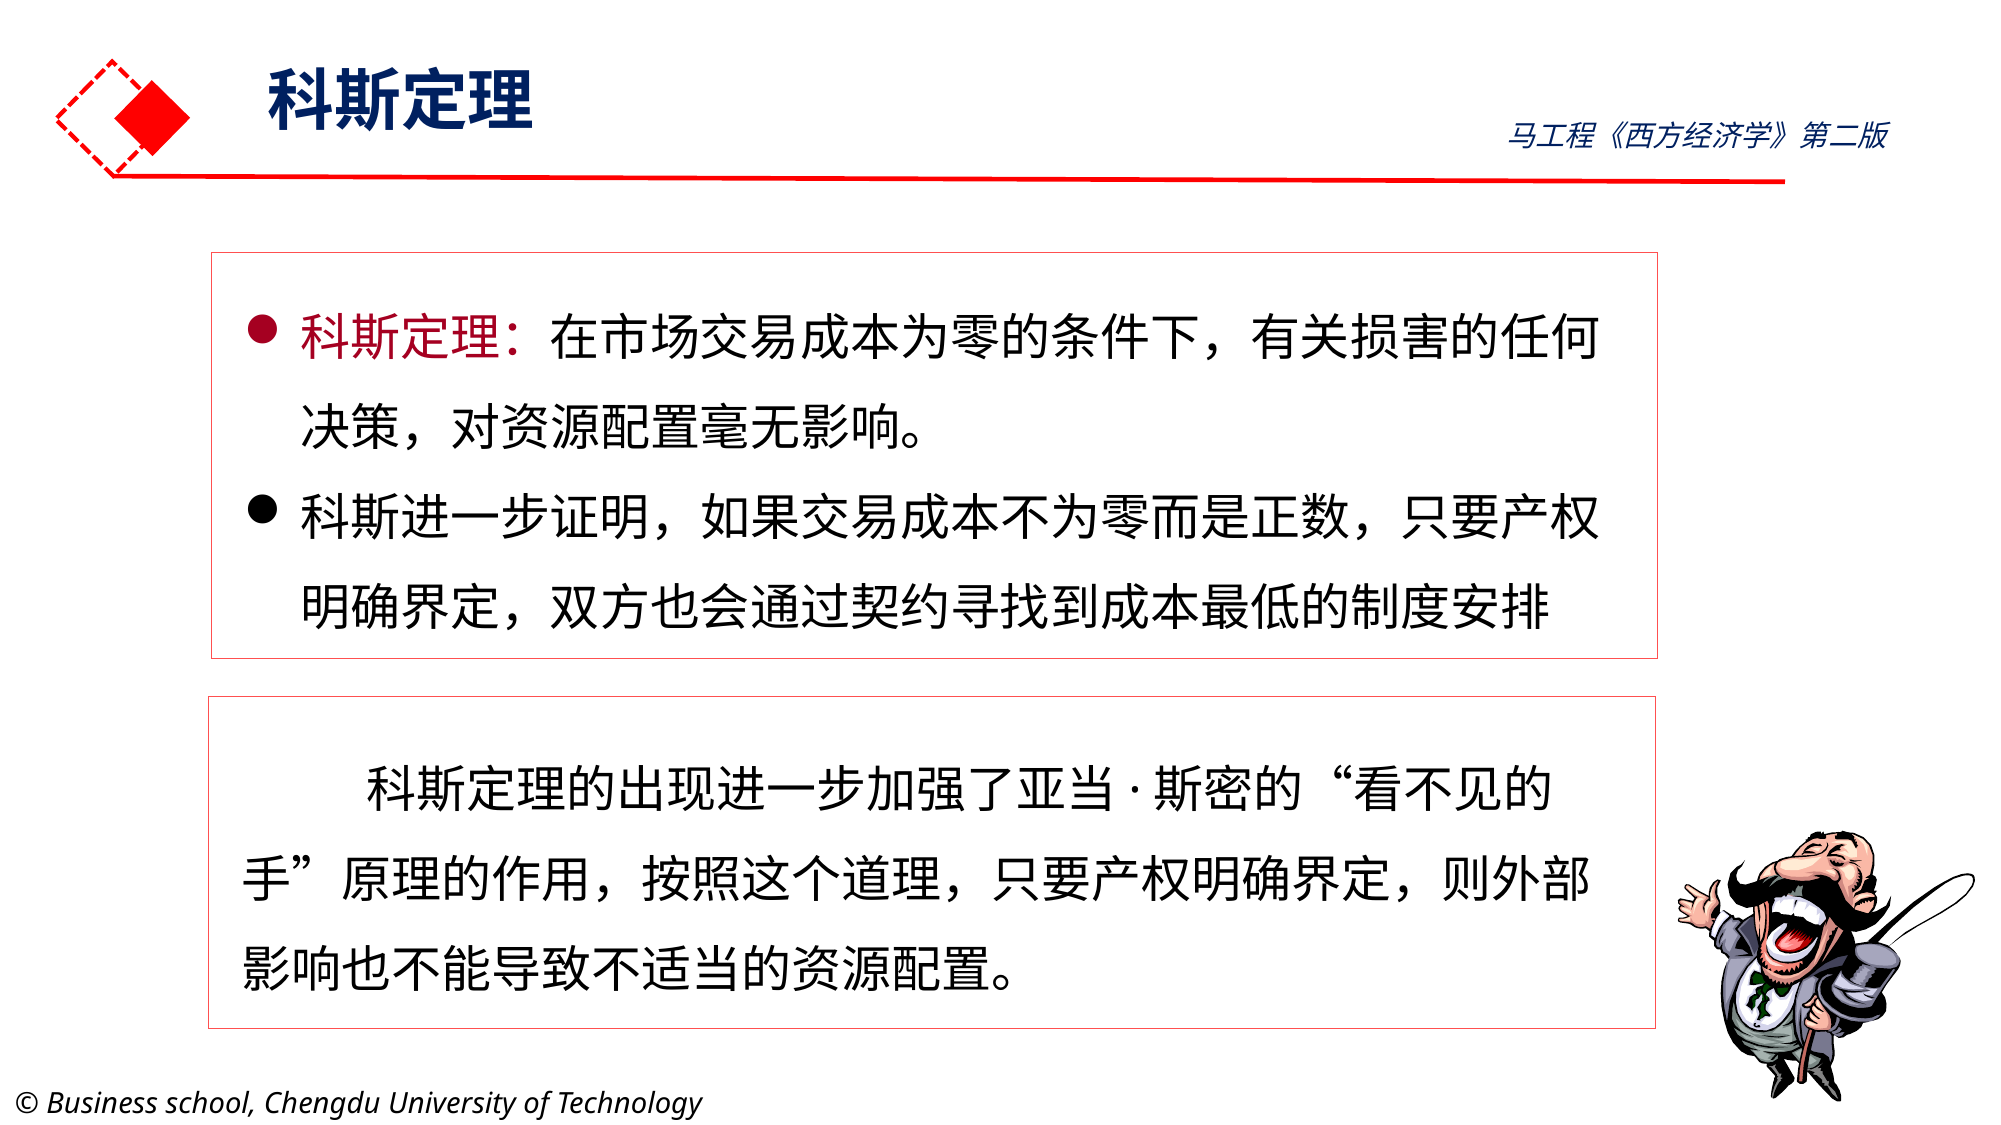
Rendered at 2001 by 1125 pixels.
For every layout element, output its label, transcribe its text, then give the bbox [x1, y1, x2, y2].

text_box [112, 176, 1785, 182]
text_box [114, 80, 191, 157]
text_box 科斯定理 [252, 59, 1978, 207]
text_box [54, 61, 143, 177]
text_box 马工程《西方经济学》第二版 [1491, 109, 1979, 160]
text_box 科斯定理的出现进一步加强了亚当·斯密的“看不见的手”原理的作用，按照这个道理，只要产权明确界定，则外部影响也不能导致不适当的资源配置。 [208, 696, 1656, 1029]
text_box 科斯定理：在市场交易成本为零的条件下，有关损害的任何决策，对资源配置毫无影响。 科斯进一步证明，如果交易成本不为零而是正数，只要产权明确界定，双方也会通过契约寻找到成本最低的制度安排 [211, 252, 1658, 659]
picture [1674, 827, 1979, 1105]
